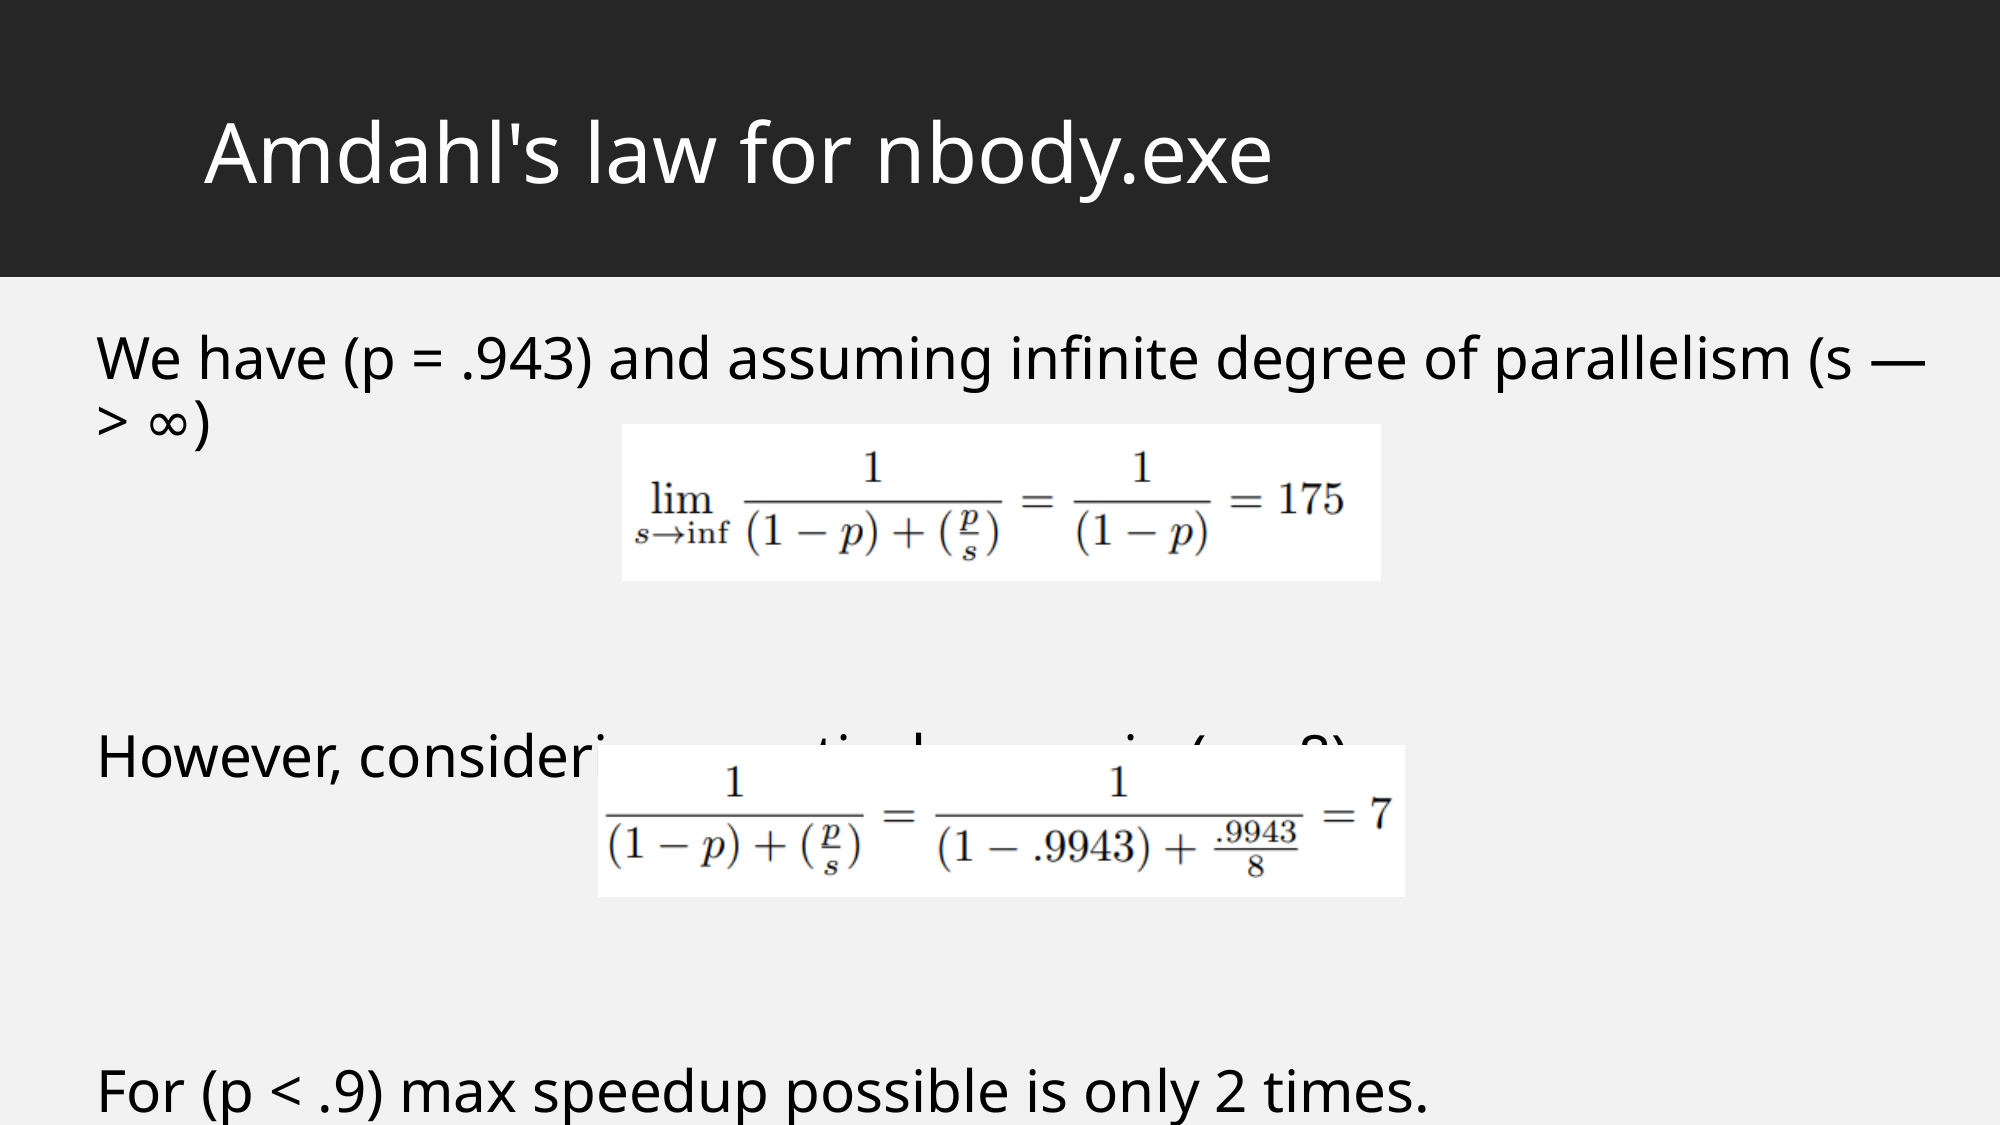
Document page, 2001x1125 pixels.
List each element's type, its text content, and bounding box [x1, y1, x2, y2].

text_box [0, 275, 2000, 1125]
picture [622, 423, 1382, 582]
list We have (p = .943) and assuming infinite degree of parallelism (s —> ∞) However, considering practical scenario (s = 8) For (p < .9) max speedup possible is only 2 times. [81, 321, 1971, 1082]
text_box [0, 0, 2000, 275]
picture [598, 744, 1406, 898]
title Amdahl's law for nbody.exe [189, 104, 1812, 253]
